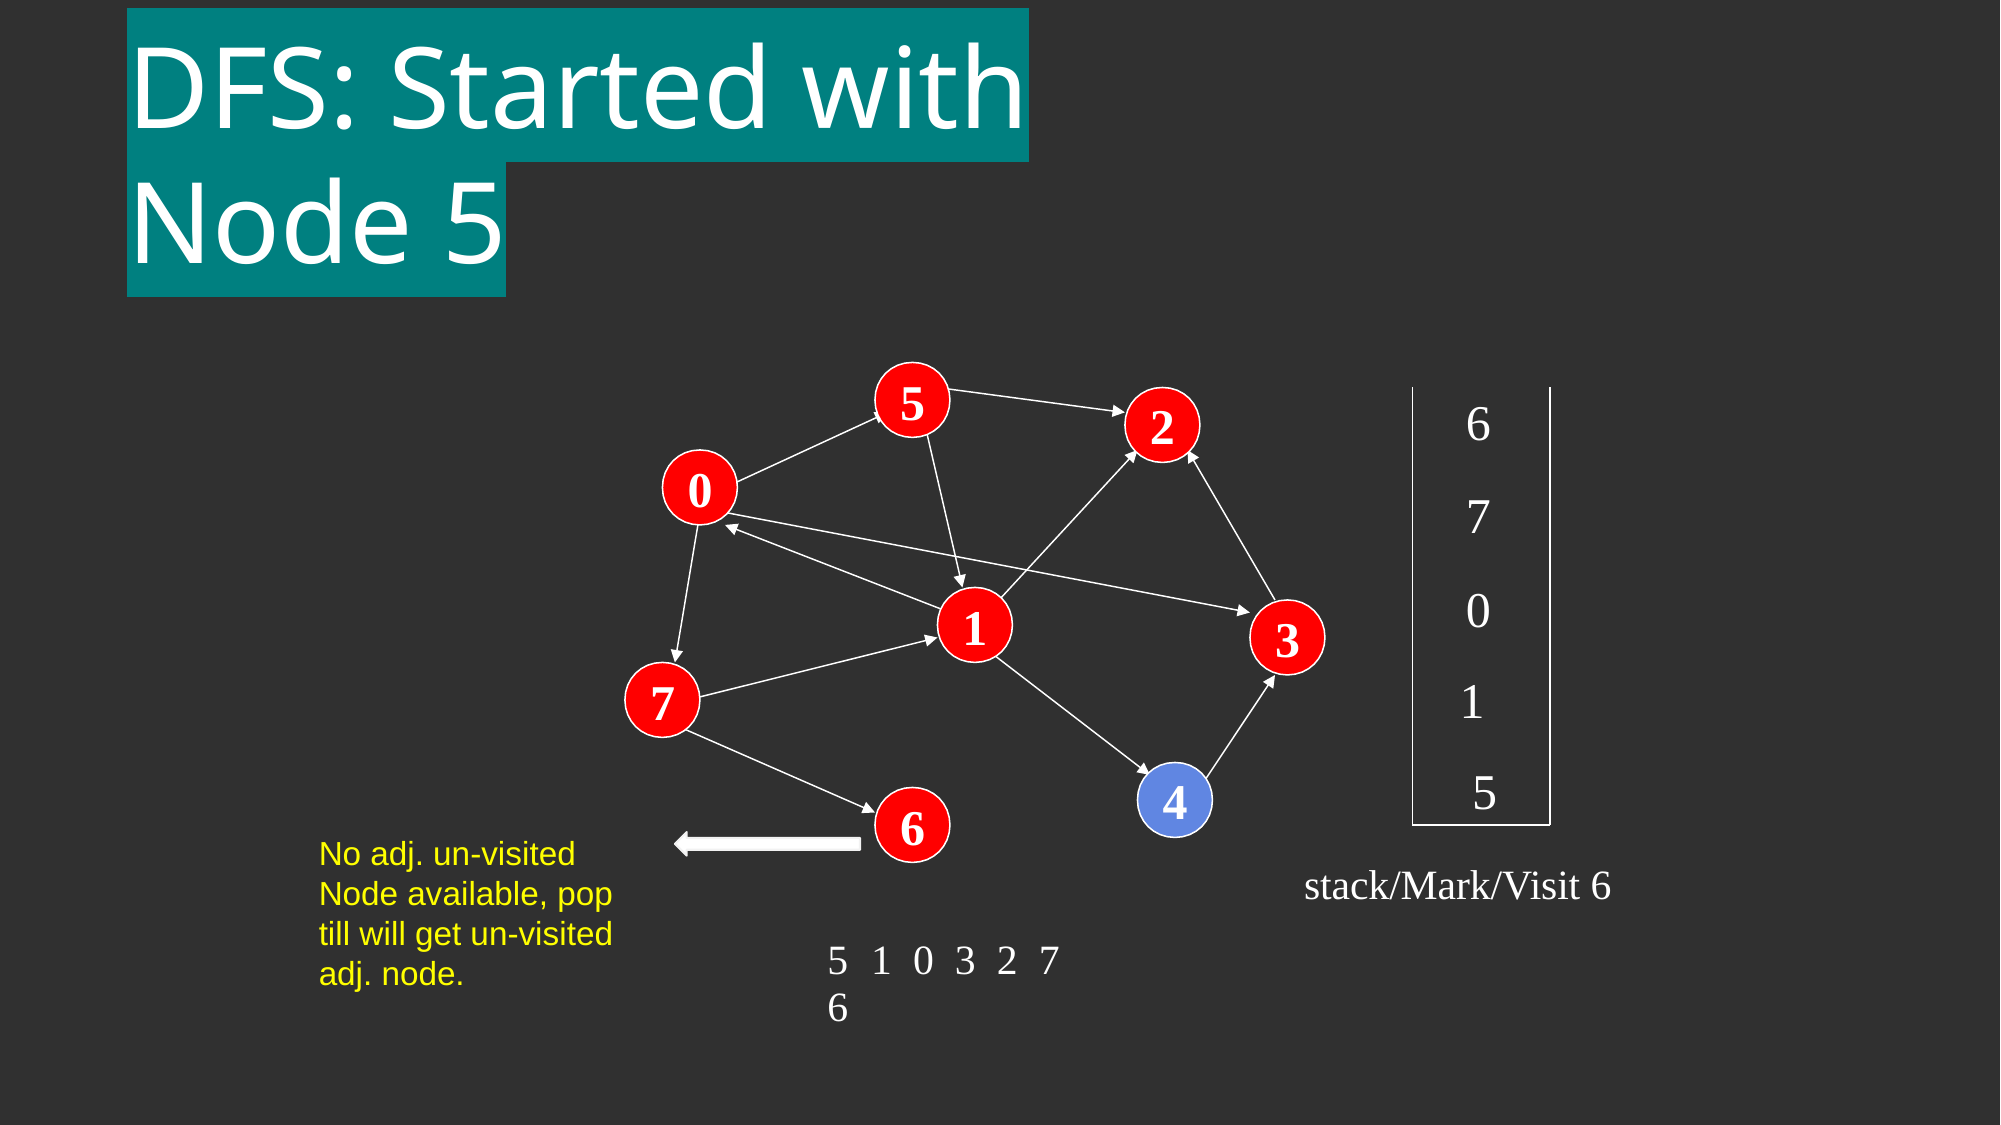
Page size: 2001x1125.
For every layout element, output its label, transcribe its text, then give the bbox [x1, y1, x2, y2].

text_box [670, 649, 684, 663]
text_box [953, 573, 966, 588]
text_box [1124, 387, 1200, 463]
text_box [937, 587, 1013, 663]
text_box [923, 634, 938, 647]
text_box [674, 831, 862, 857]
title DFS: Started with Node 5 [125, 13, 1250, 287]
text_box [662, 449, 738, 525]
text_box [725, 523, 739, 536]
text_box 5 1 0 3 2 7 6 [825, 935, 1102, 1030]
text_box [1249, 599, 1325, 675]
text_box 0 [685, 455, 715, 518]
text_box [1137, 762, 1213, 838]
text_box [624, 662, 700, 738]
text_box [874, 362, 950, 438]
text_box No adj. un-visited Node available, pop till will get un-visited adj. node. [303, 824, 665, 1000]
text_box 5 [897, 367, 927, 430]
text_box [874, 787, 950, 863]
text_box stack/Mark/Visit 6 [1302, 855, 1616, 908]
text_box 7 [647, 667, 677, 730]
text_box 6 [897, 792, 927, 855]
text_box [861, 801, 876, 814]
text_box 2 [1147, 392, 1177, 455]
text_box [1236, 604, 1250, 617]
text_box [1111, 404, 1125, 417]
text_box 3 [1272, 605, 1302, 668]
text_box 1 [960, 592, 990, 655]
text_box [1136, 762, 1149, 775]
text_box 6 7 0 1 5 [1457, 263, 1500, 820]
text_box [1124, 451, 1137, 464]
text_box [873, 412, 881, 424]
text_box 4 [1160, 767, 1190, 830]
text_box [1262, 675, 1276, 689]
text_box [1187, 451, 1200, 464]
